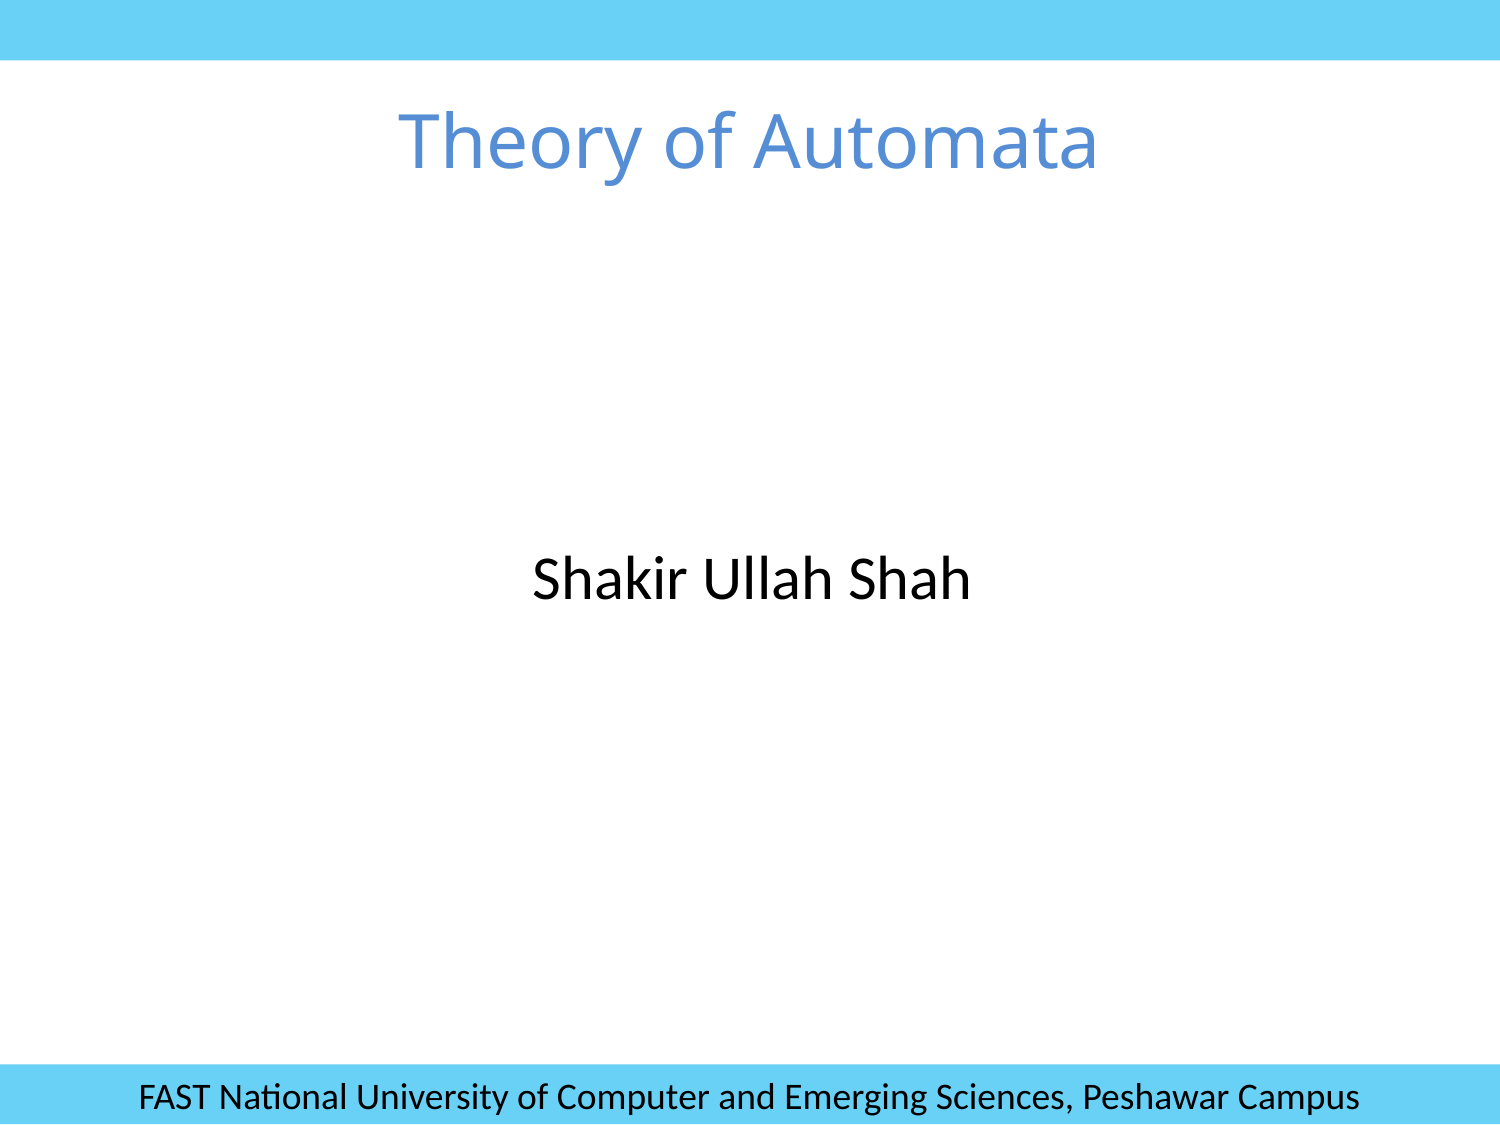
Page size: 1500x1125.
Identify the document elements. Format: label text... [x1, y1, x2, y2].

text_box Theory of Automata [75, 61, 1425, 233]
text_box FAST National University of Computer and Emerging Sciences, Peshawar Campus [0, 1064, 1500, 1125]
text_box [0, 0, 1500, 61]
text_box Shakir Ullah Shah [0, 529, 1500, 817]
